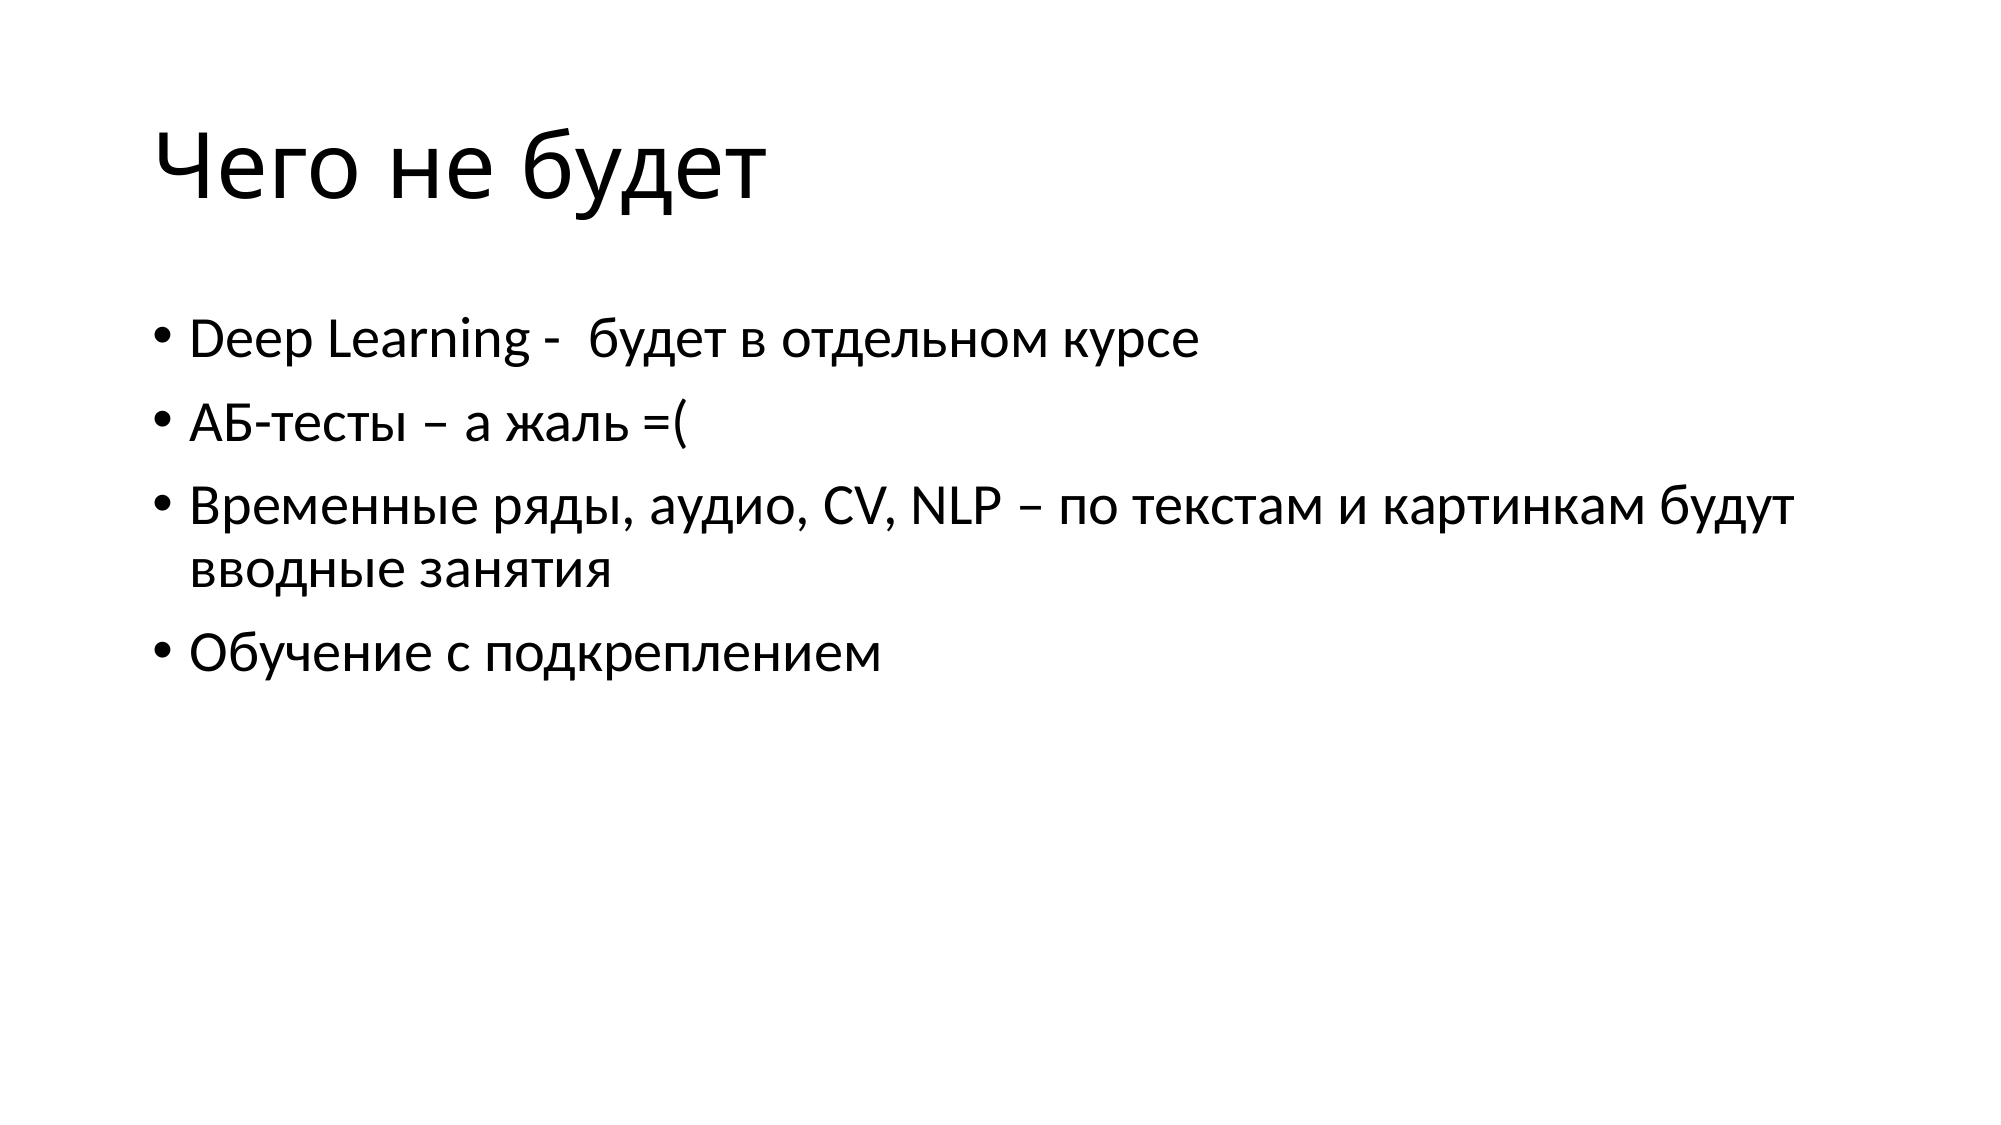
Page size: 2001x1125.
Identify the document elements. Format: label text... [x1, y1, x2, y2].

list Deep Learning - будет в отдельном курсе АБ-тесты – а жаль =( Временные ряды, аудио, CV, NLP – по текстам и картинкам будут вводные занятия Обучение с подкреплением [137, 299, 1863, 1014]
title Чего не будет [137, 59, 1863, 278]
